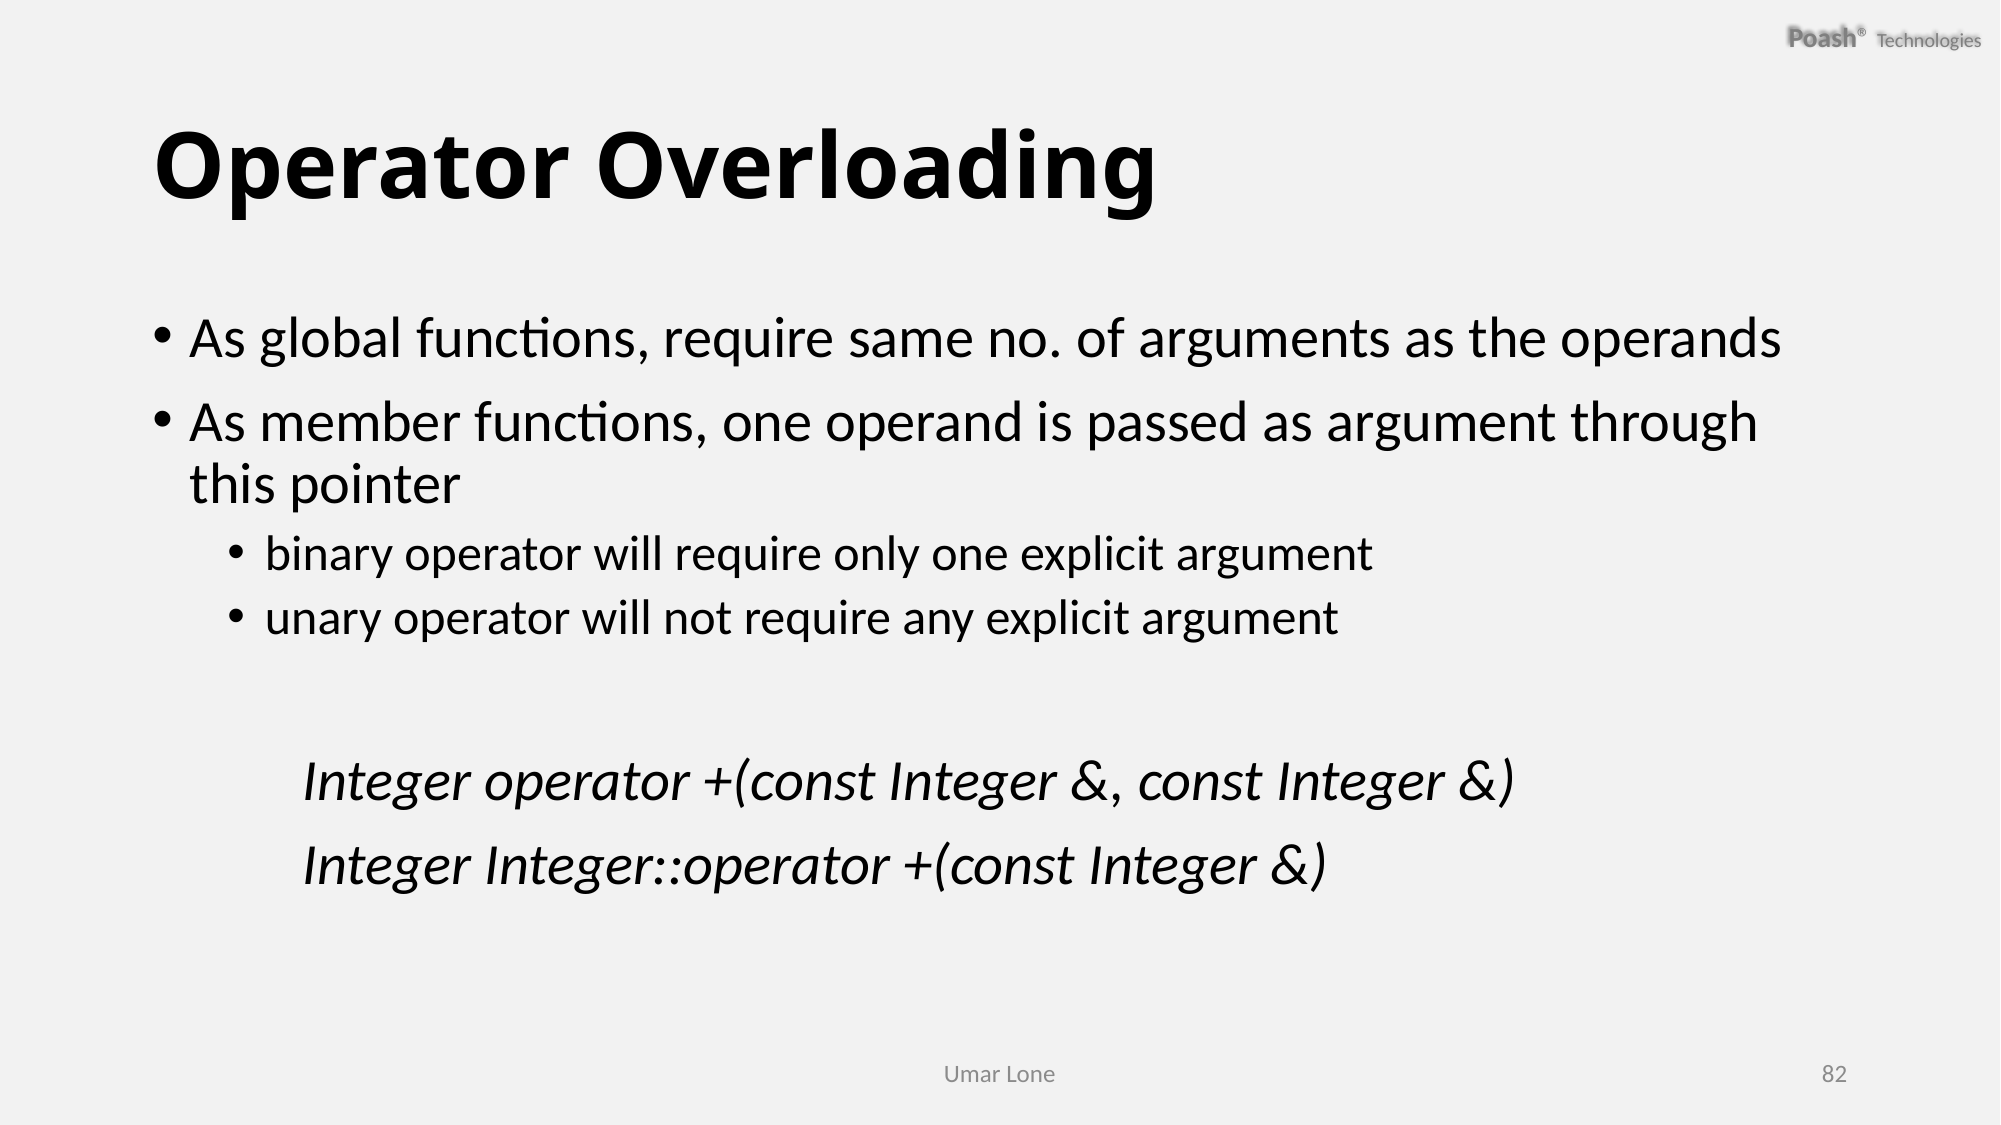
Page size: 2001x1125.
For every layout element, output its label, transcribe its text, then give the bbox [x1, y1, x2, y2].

title Operator Overloading [137, 59, 1863, 278]
slide_number 82 [1412, 1042, 1863, 1103]
footer Umar Lone [662, 1042, 1338, 1103]
list As global functions, require same no. of arguments as the operands As member functions, one operand is passed as argument through this pointer binary operator will require only one explicit argument unary operator will not require any explicit argument Integer operator +(const Integer &, const Integer &) Integer Integer::operator +(const Integer &) [137, 299, 1863, 1014]
